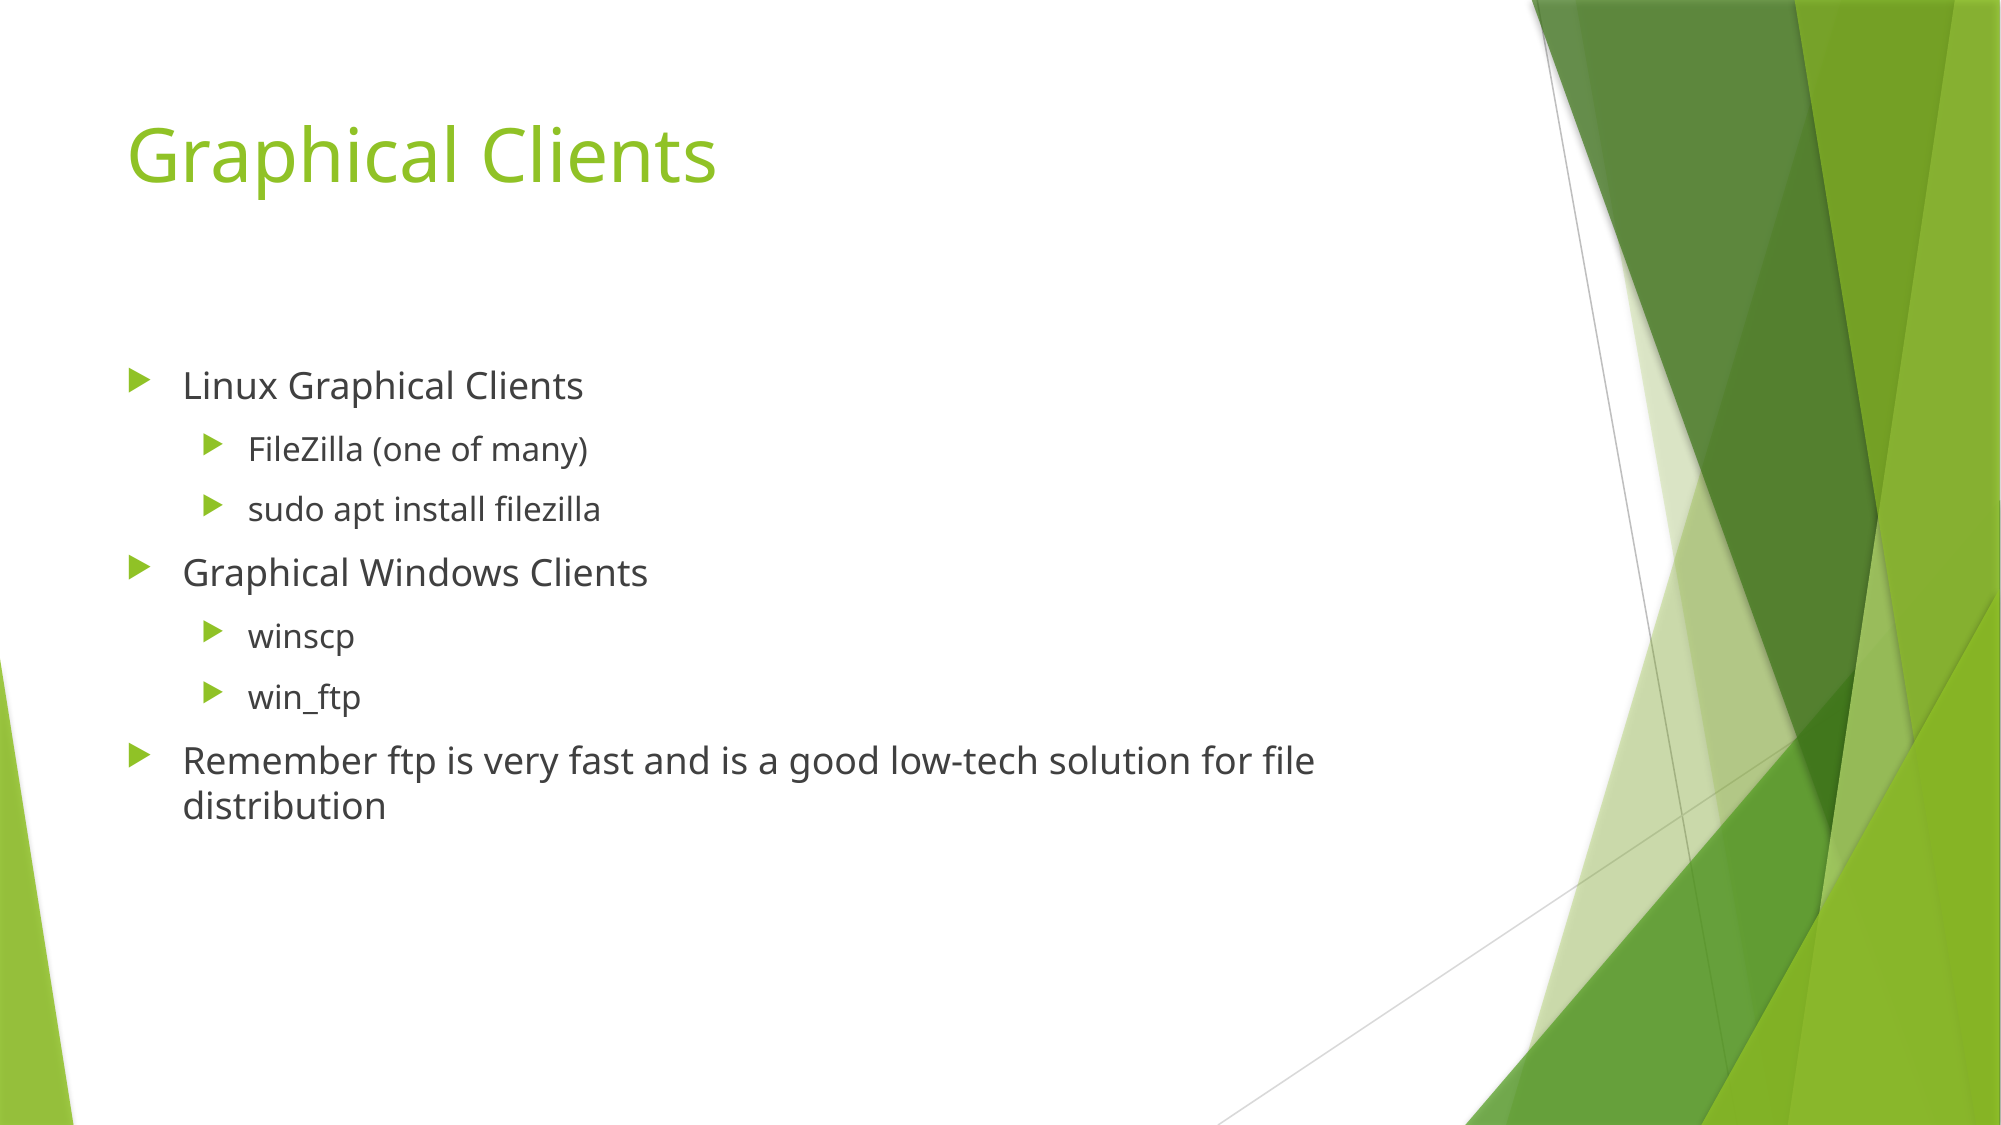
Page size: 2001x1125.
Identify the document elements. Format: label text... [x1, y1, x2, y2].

title Graphical Clients [111, 99, 1522, 317]
list Linux Graphical Clients FileZilla (one of many) sudo apt install filezilla Graphical Windows Clients winscp win_ftp Remember ftp is very fast and is a good low-tech solution for file distribution [111, 354, 1522, 992]
